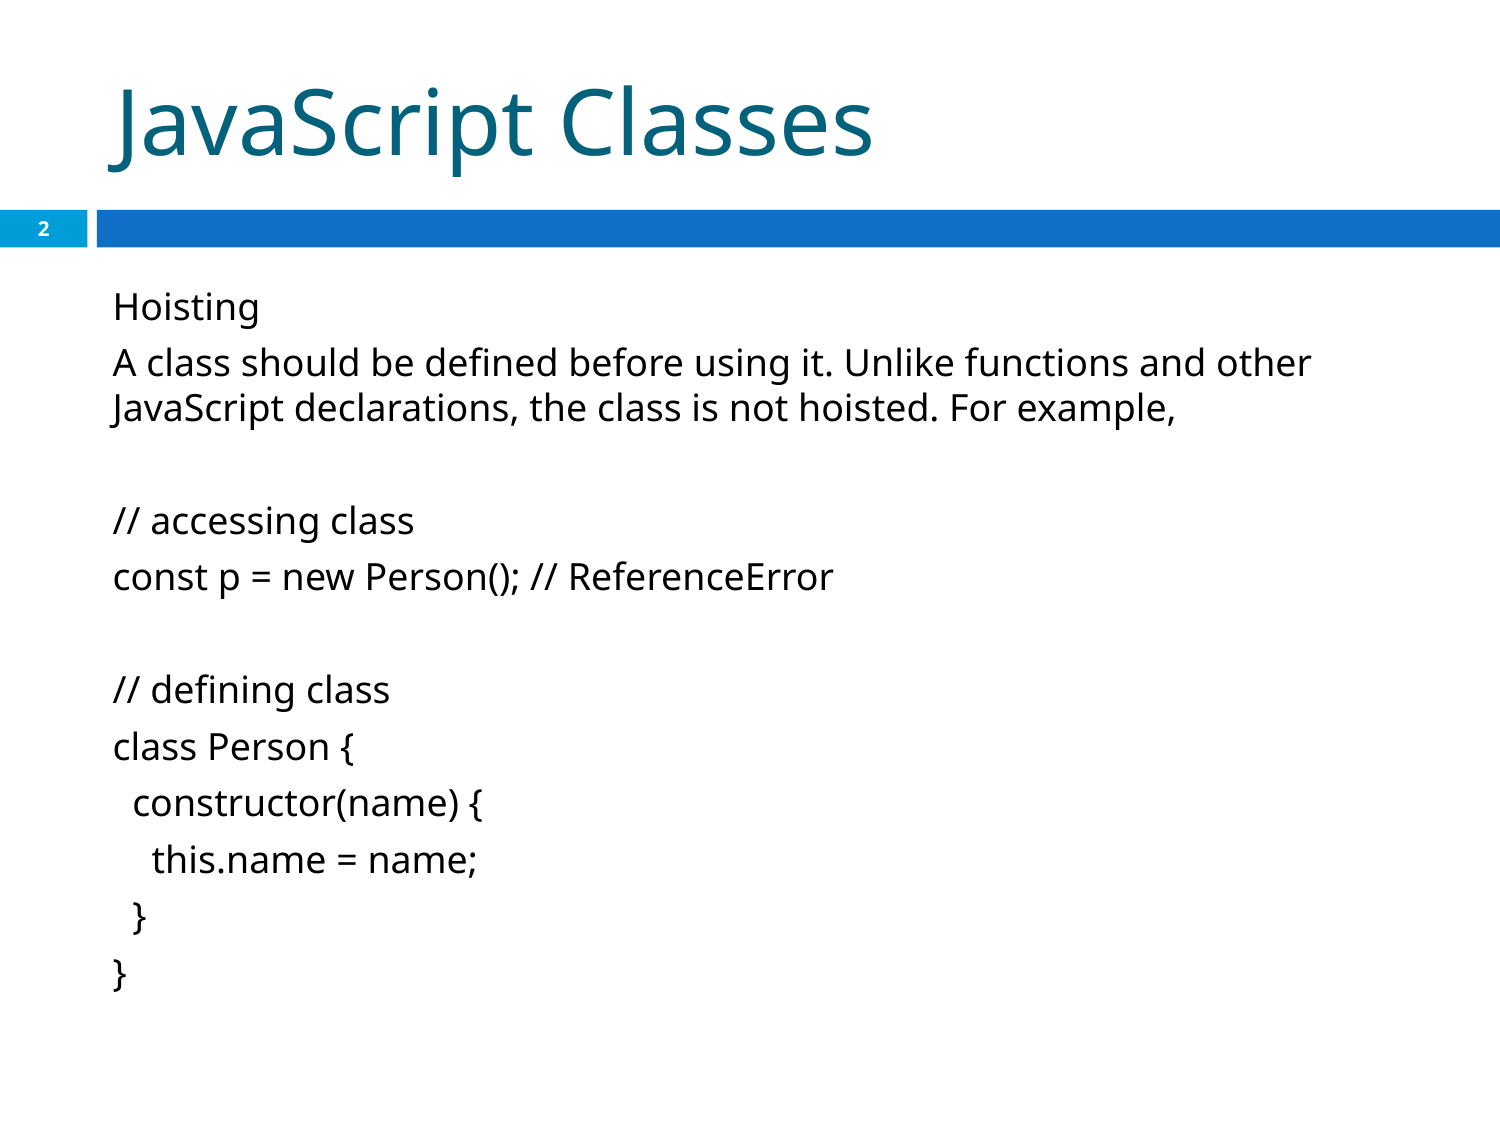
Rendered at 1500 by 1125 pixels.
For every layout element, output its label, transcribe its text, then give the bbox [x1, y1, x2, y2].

title JavaScript Classes [100, 37, 1438, 200]
slide_number 2 [0, 208, 88, 249]
list Hoisting A class should be defined before using it. Unlike functions and other JavaScript declarations, the class is not hoisted. For example, // accessing class const p = new Person(); // ReferenceError // defining class class Person { constructor(name) { this.name = name; } } [37, 275, 1450, 1088]
